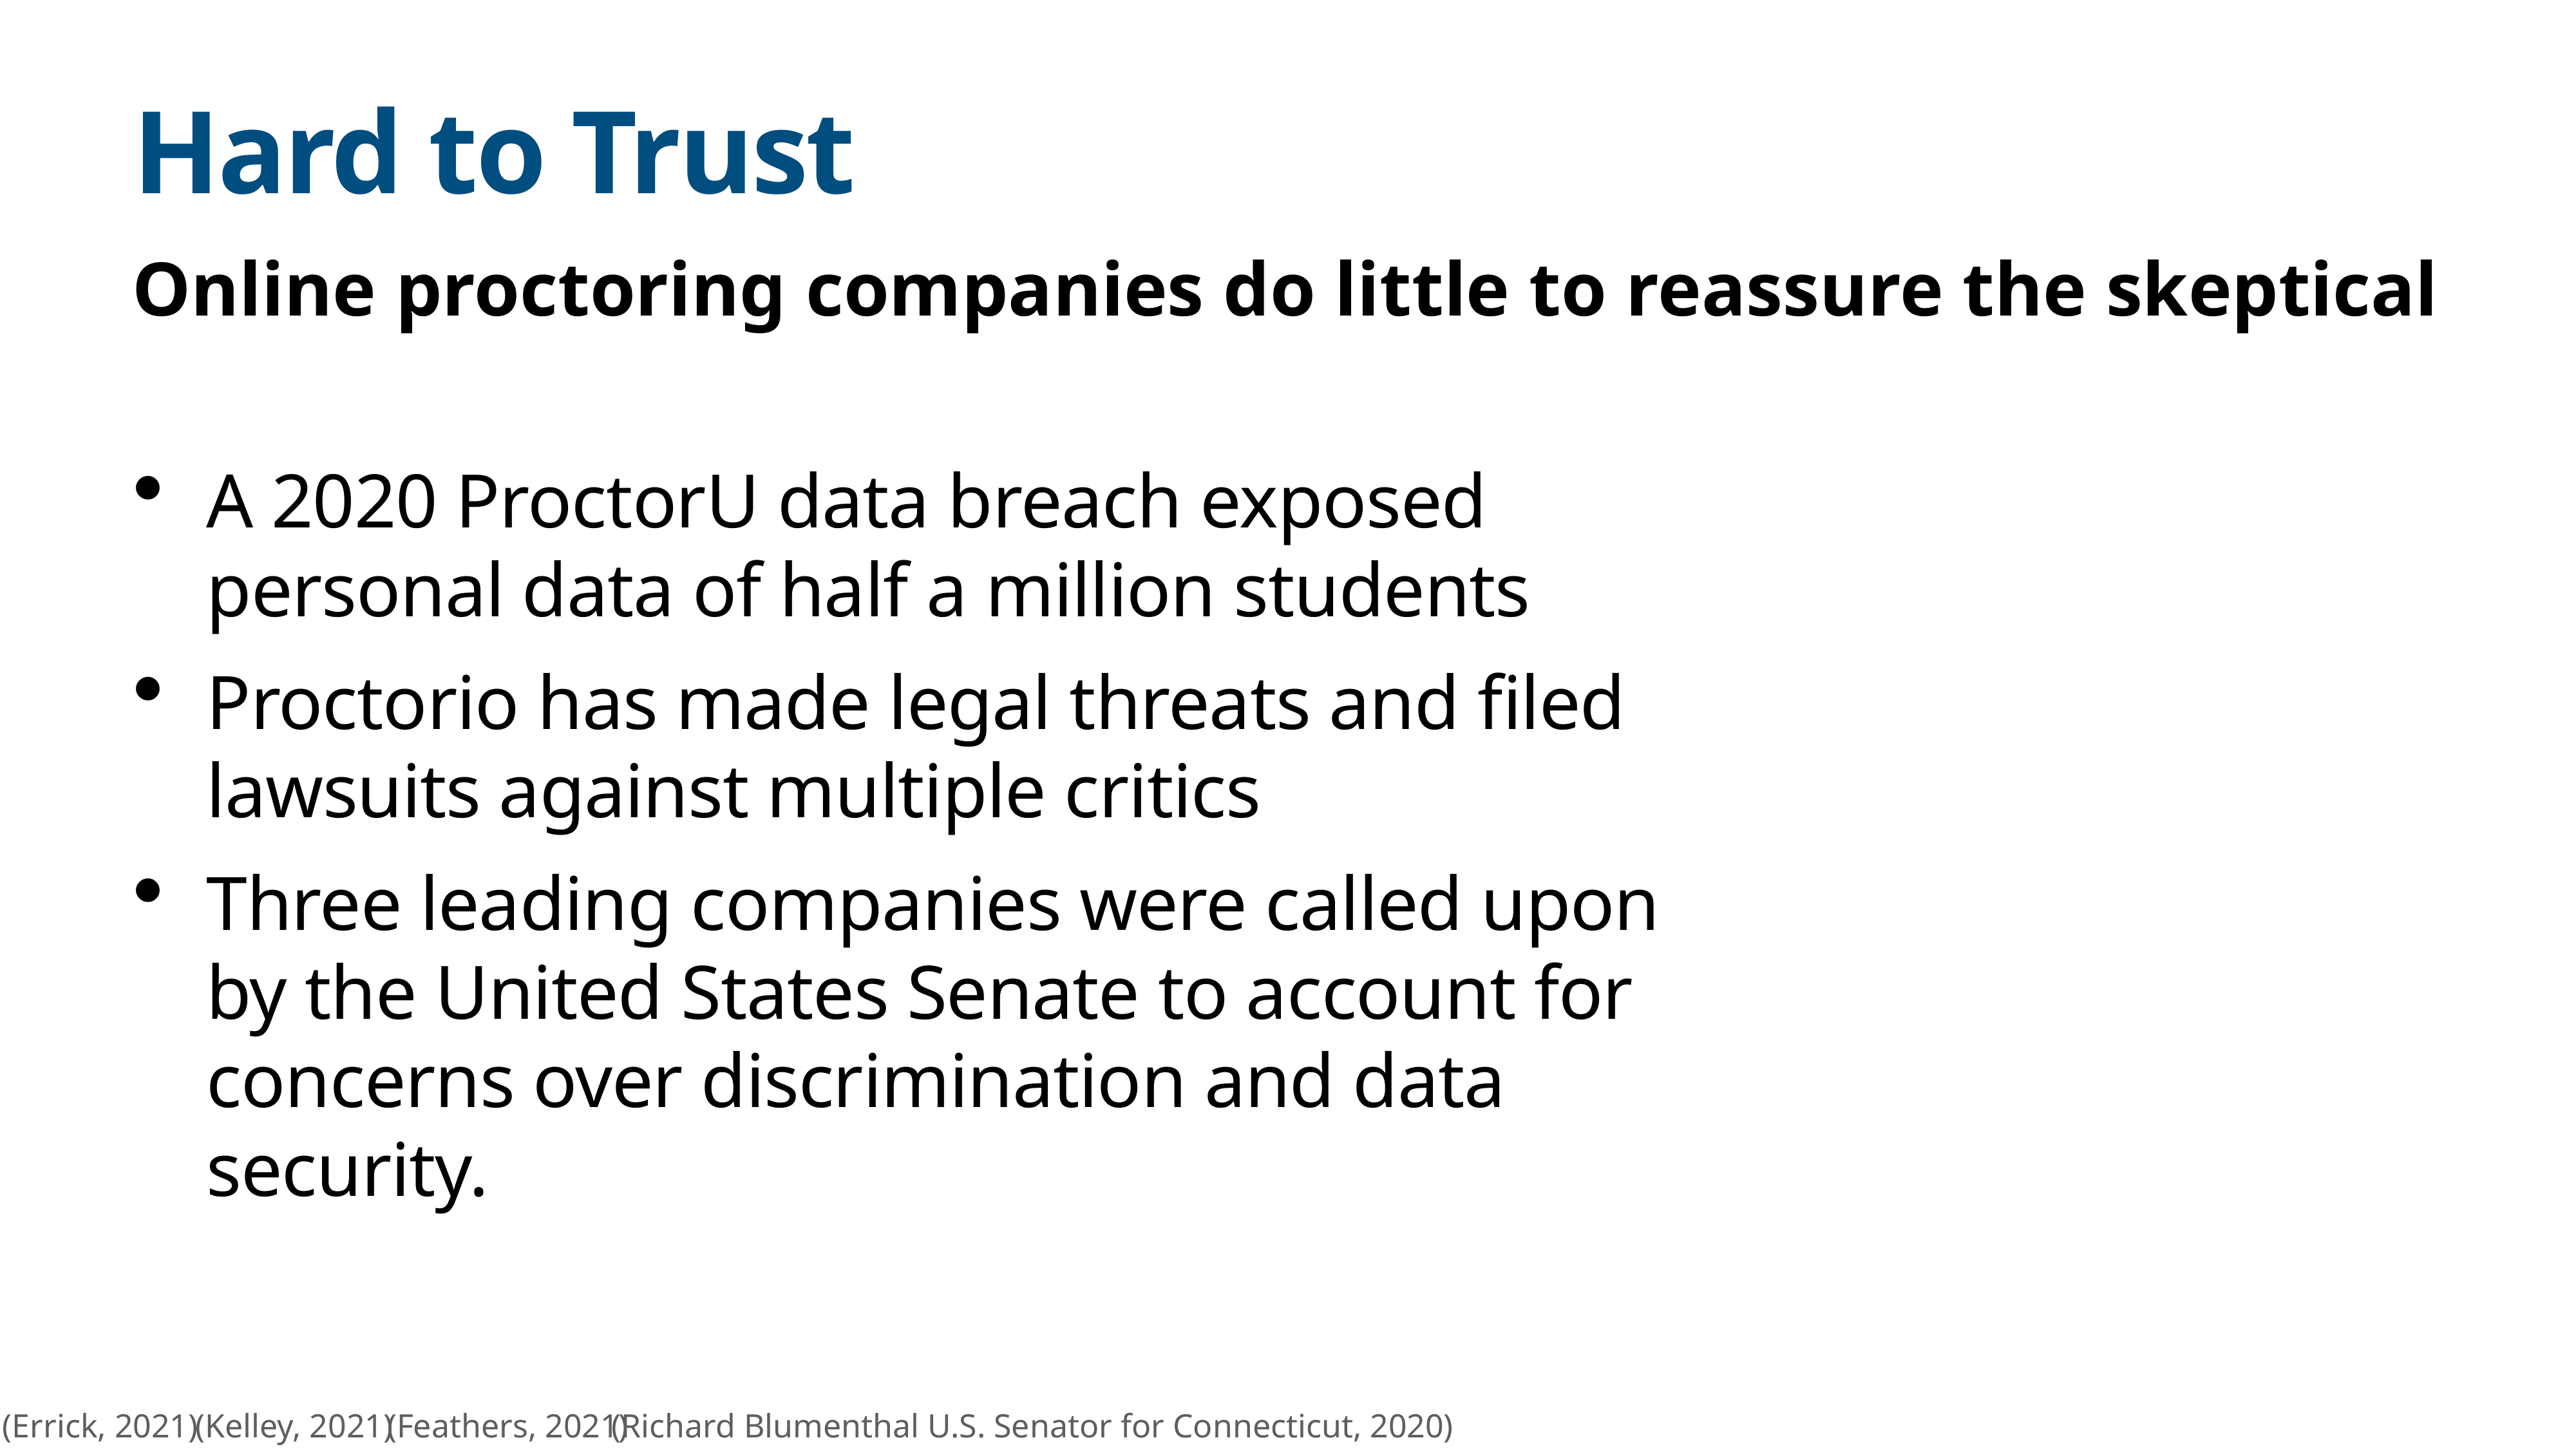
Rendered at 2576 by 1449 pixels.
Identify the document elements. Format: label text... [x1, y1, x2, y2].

text_box (Kelley, 2021) [190, 1400, 399, 1449]
title Hard to Trust [127, 100, 2449, 237]
text_box (Errick, 2021) [0, 1400, 190, 1449]
text_box (Feathers, 2021) [399, 1400, 606, 1449]
text_box (Richard Blumenthal U.S. Senator for Connecticut, 2020) [606, 1400, 1459, 1449]
list A 2020 ProctorU data breach exposed personal data of half a million students Proctorio has made legal threats and filed lawsuits against multiple critics Three leading companies were called upon by the United States Senate to account for concerns over discrimination and data security. [127, 448, 1676, 1321]
list Online proctoring companies do little to reassure the skeptical [127, 237, 2449, 337]
